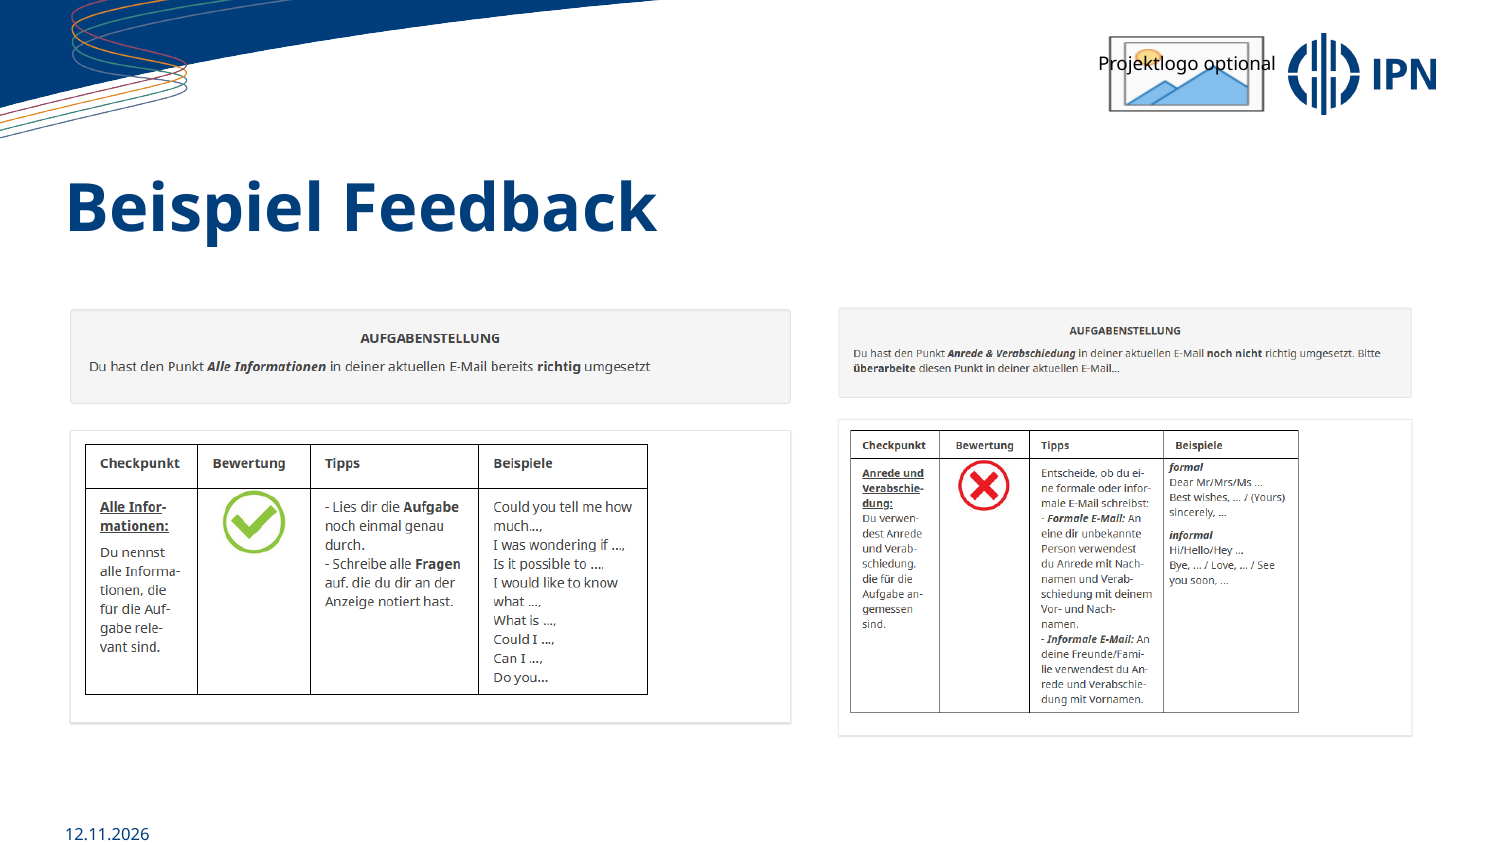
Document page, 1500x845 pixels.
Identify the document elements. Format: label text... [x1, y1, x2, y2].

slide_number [64, 823, 172, 844]
picture [832, 298, 1424, 749]
picture [1288, 33, 1436, 115]
picture [1104, 33, 1270, 115]
picture [64, 298, 800, 732]
picture [0, 0, 673, 139]
title Beispiel Feedback [64, 150, 1436, 245]
